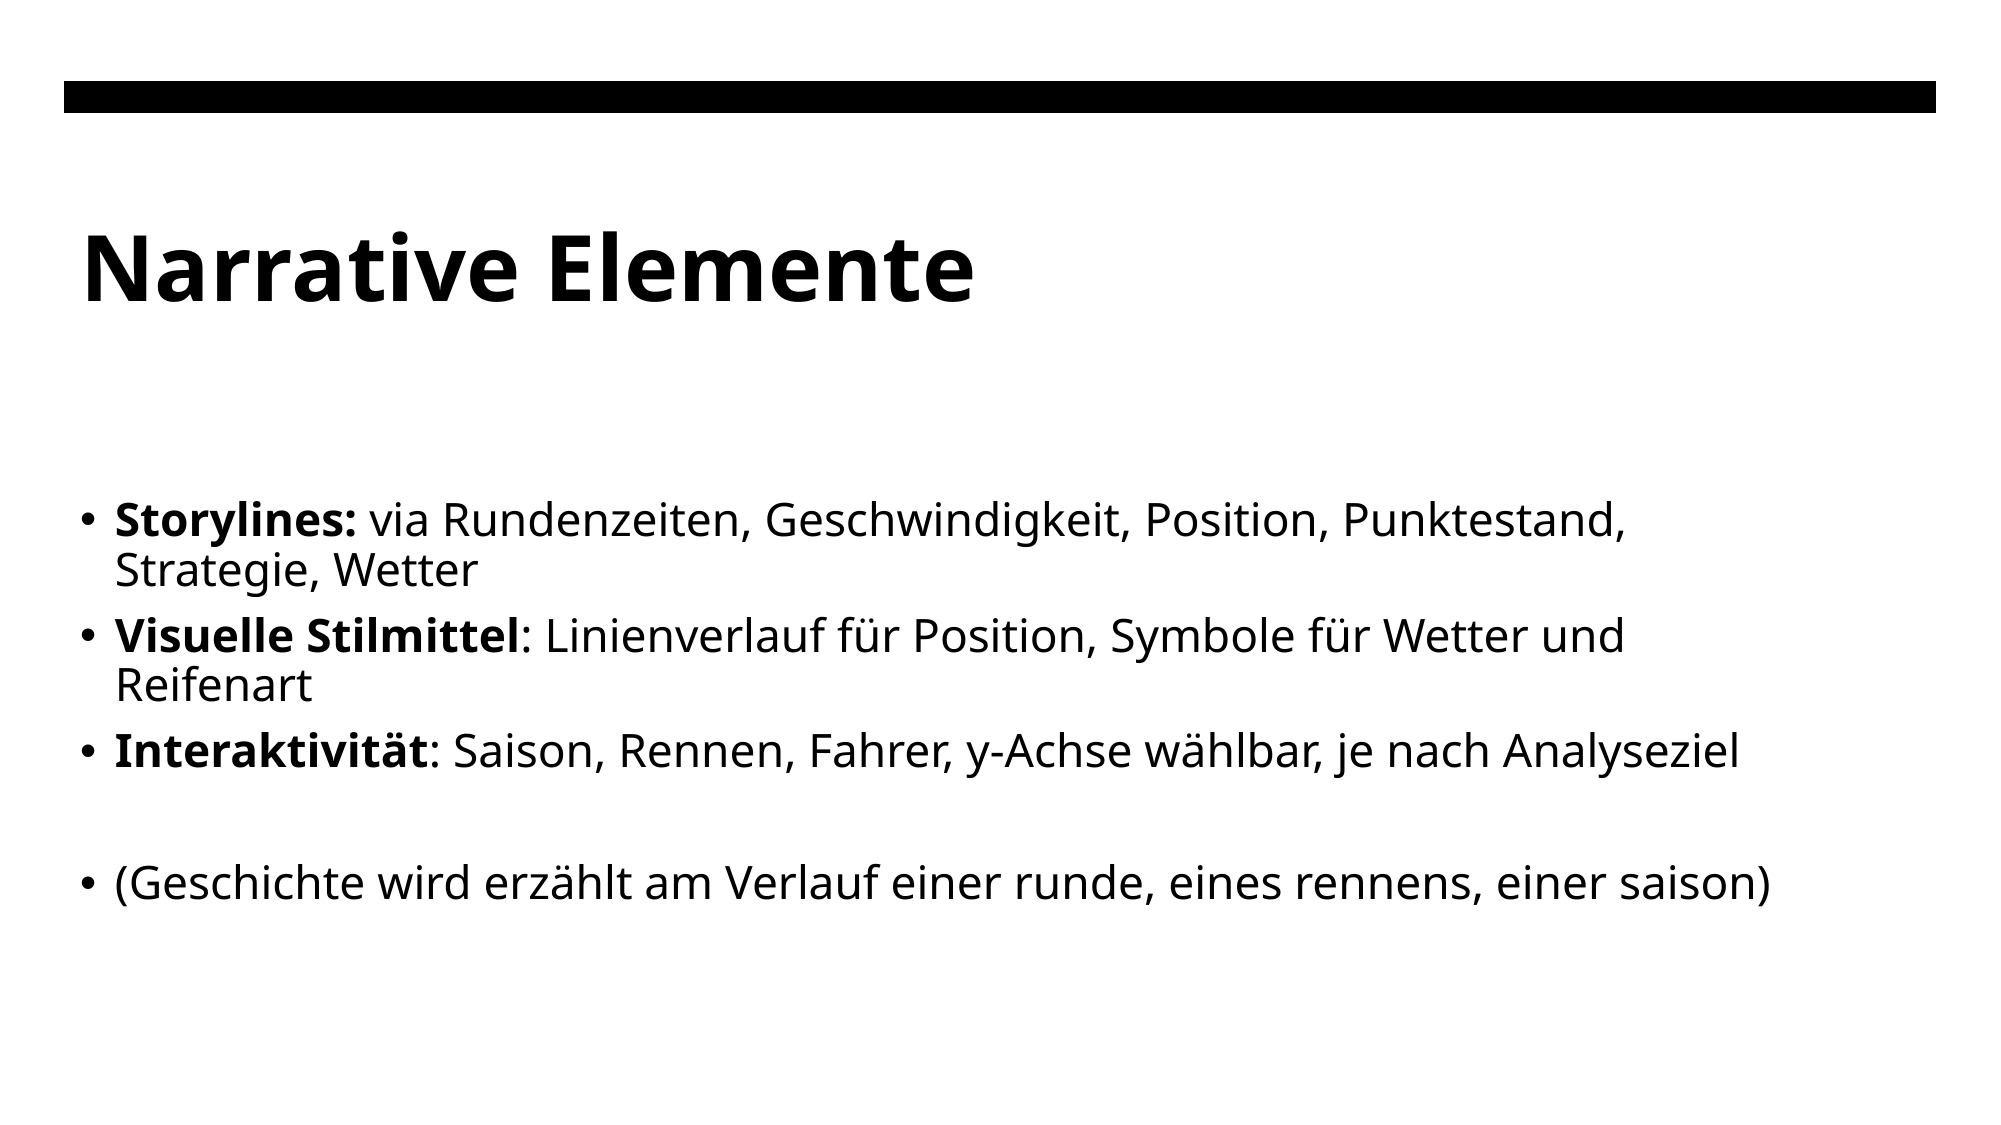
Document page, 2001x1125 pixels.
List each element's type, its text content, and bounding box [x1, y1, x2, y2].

text_box [64, 81, 1936, 113]
list Storylines: via Rundenzeiten, Geschwindigkeit, Position, Punktestand, Strategie, Wetter Visuelle Stilmittel: Linienverlauf für Position, Symbole für Wetter und Reifenart Interaktivität: Saison, Rennen, Fahrer, y-Achse wählbar, je nach Analyseziel (Geschichte wird erzählt am Verlauf einer runde, eines rennens, einer saison) [65, 489, 1791, 919]
title Narrative Elemente [65, 162, 1791, 381]
